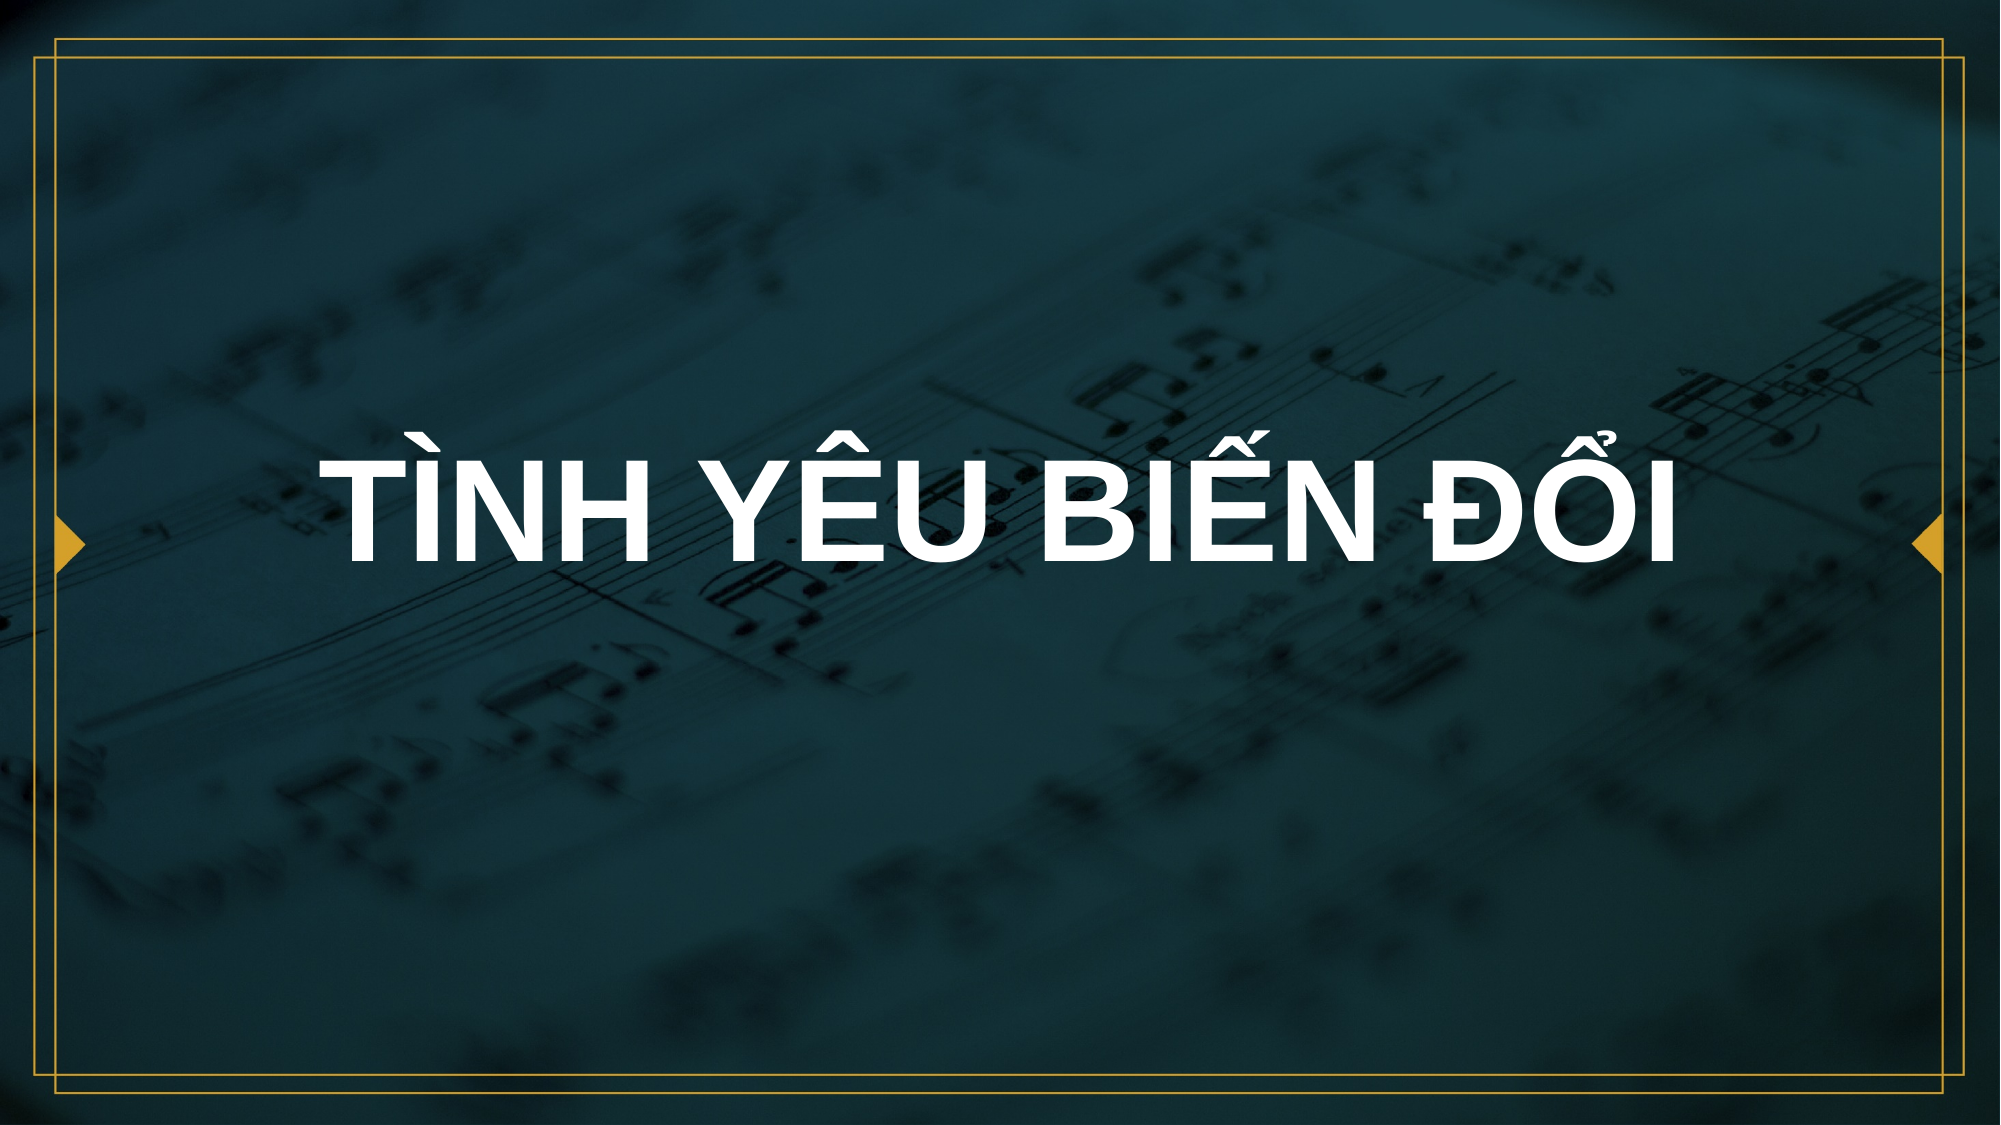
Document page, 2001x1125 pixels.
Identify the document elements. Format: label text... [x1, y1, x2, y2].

title TÌNH YÊU BIẾN ĐỔI [62, 151, 1940, 821]
picture [0, 0, 2000, 1125]
